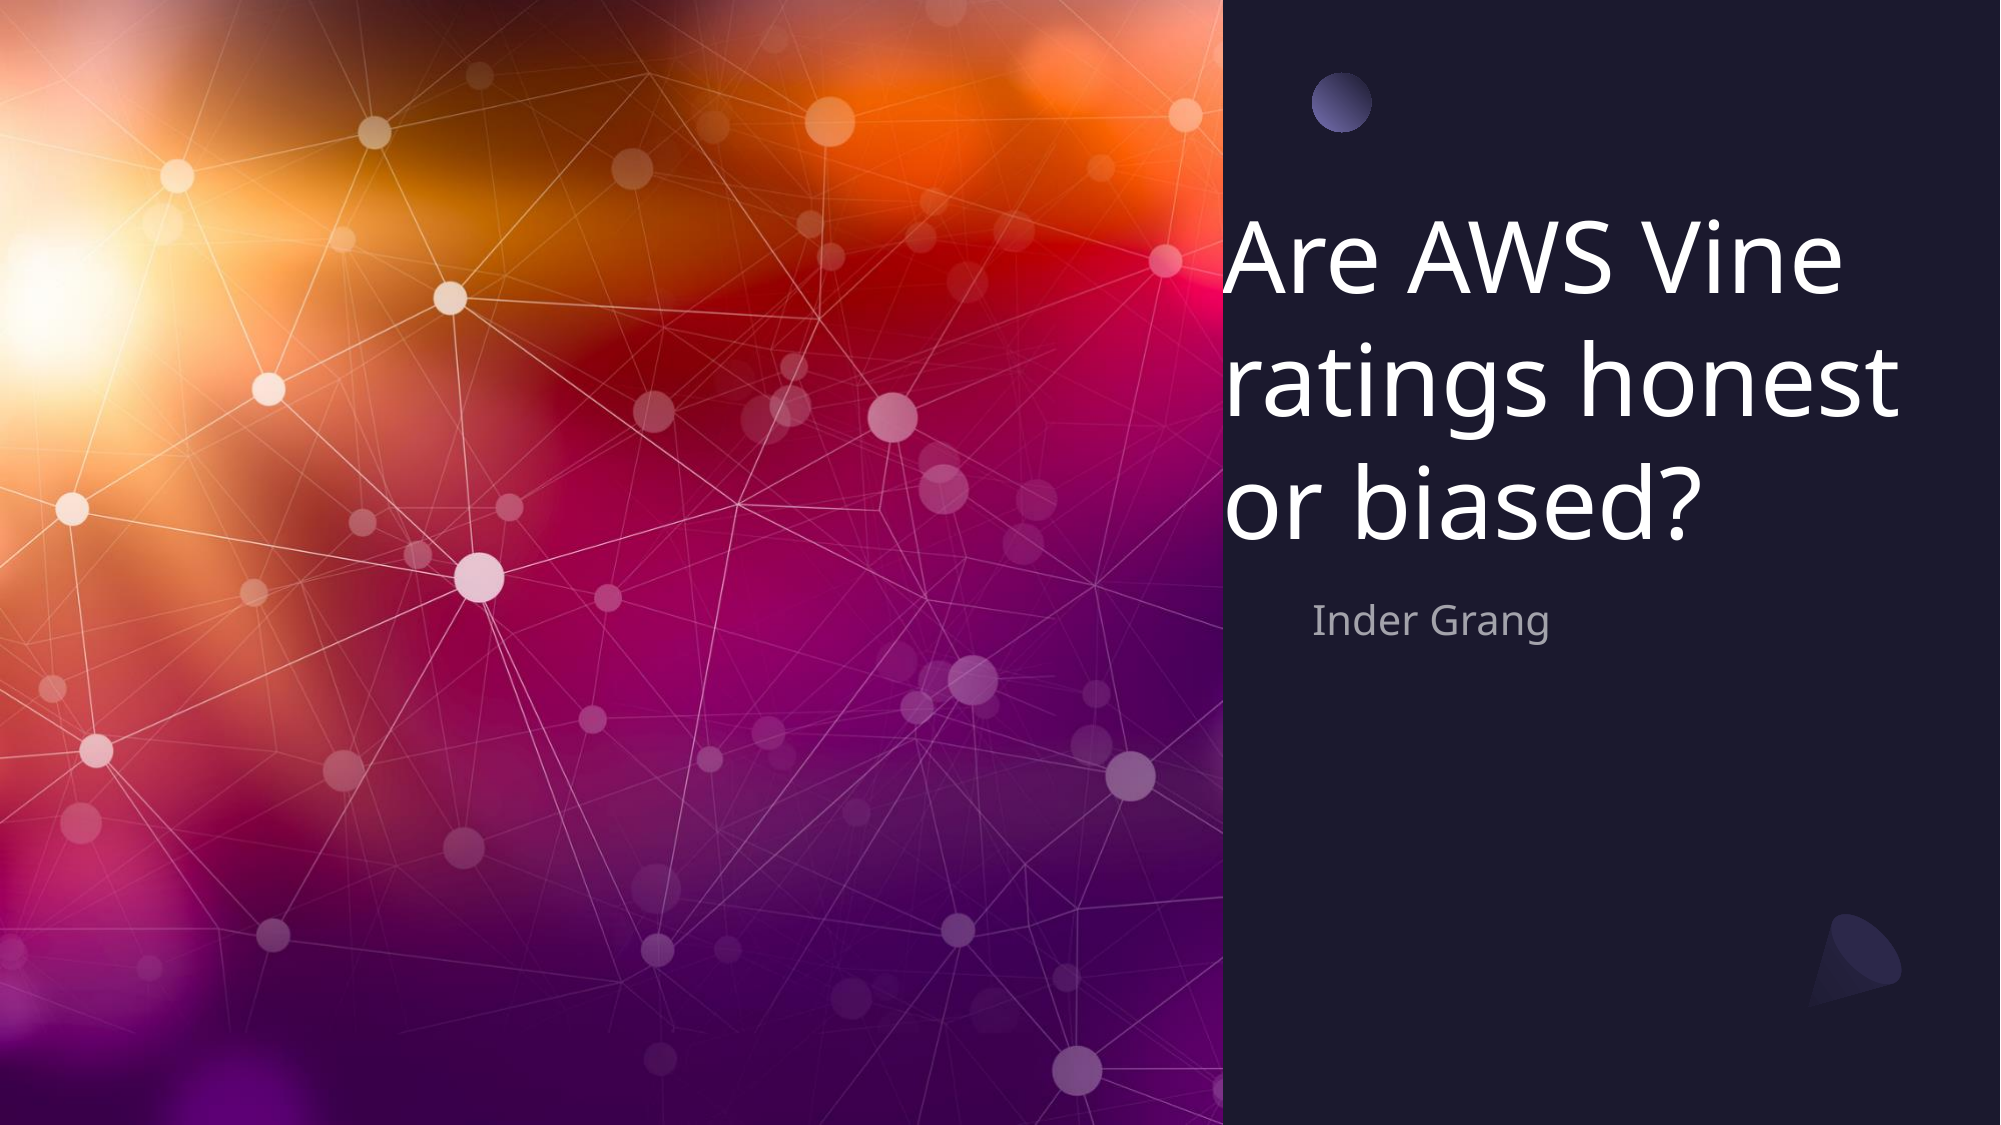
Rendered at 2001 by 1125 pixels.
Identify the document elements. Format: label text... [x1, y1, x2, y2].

list Inder Grang [1312, 585, 1898, 870]
title Are AWS Vine ratings honest or biased? [1223, 172, 2000, 564]
picture [0, 0, 1223, 1125]
